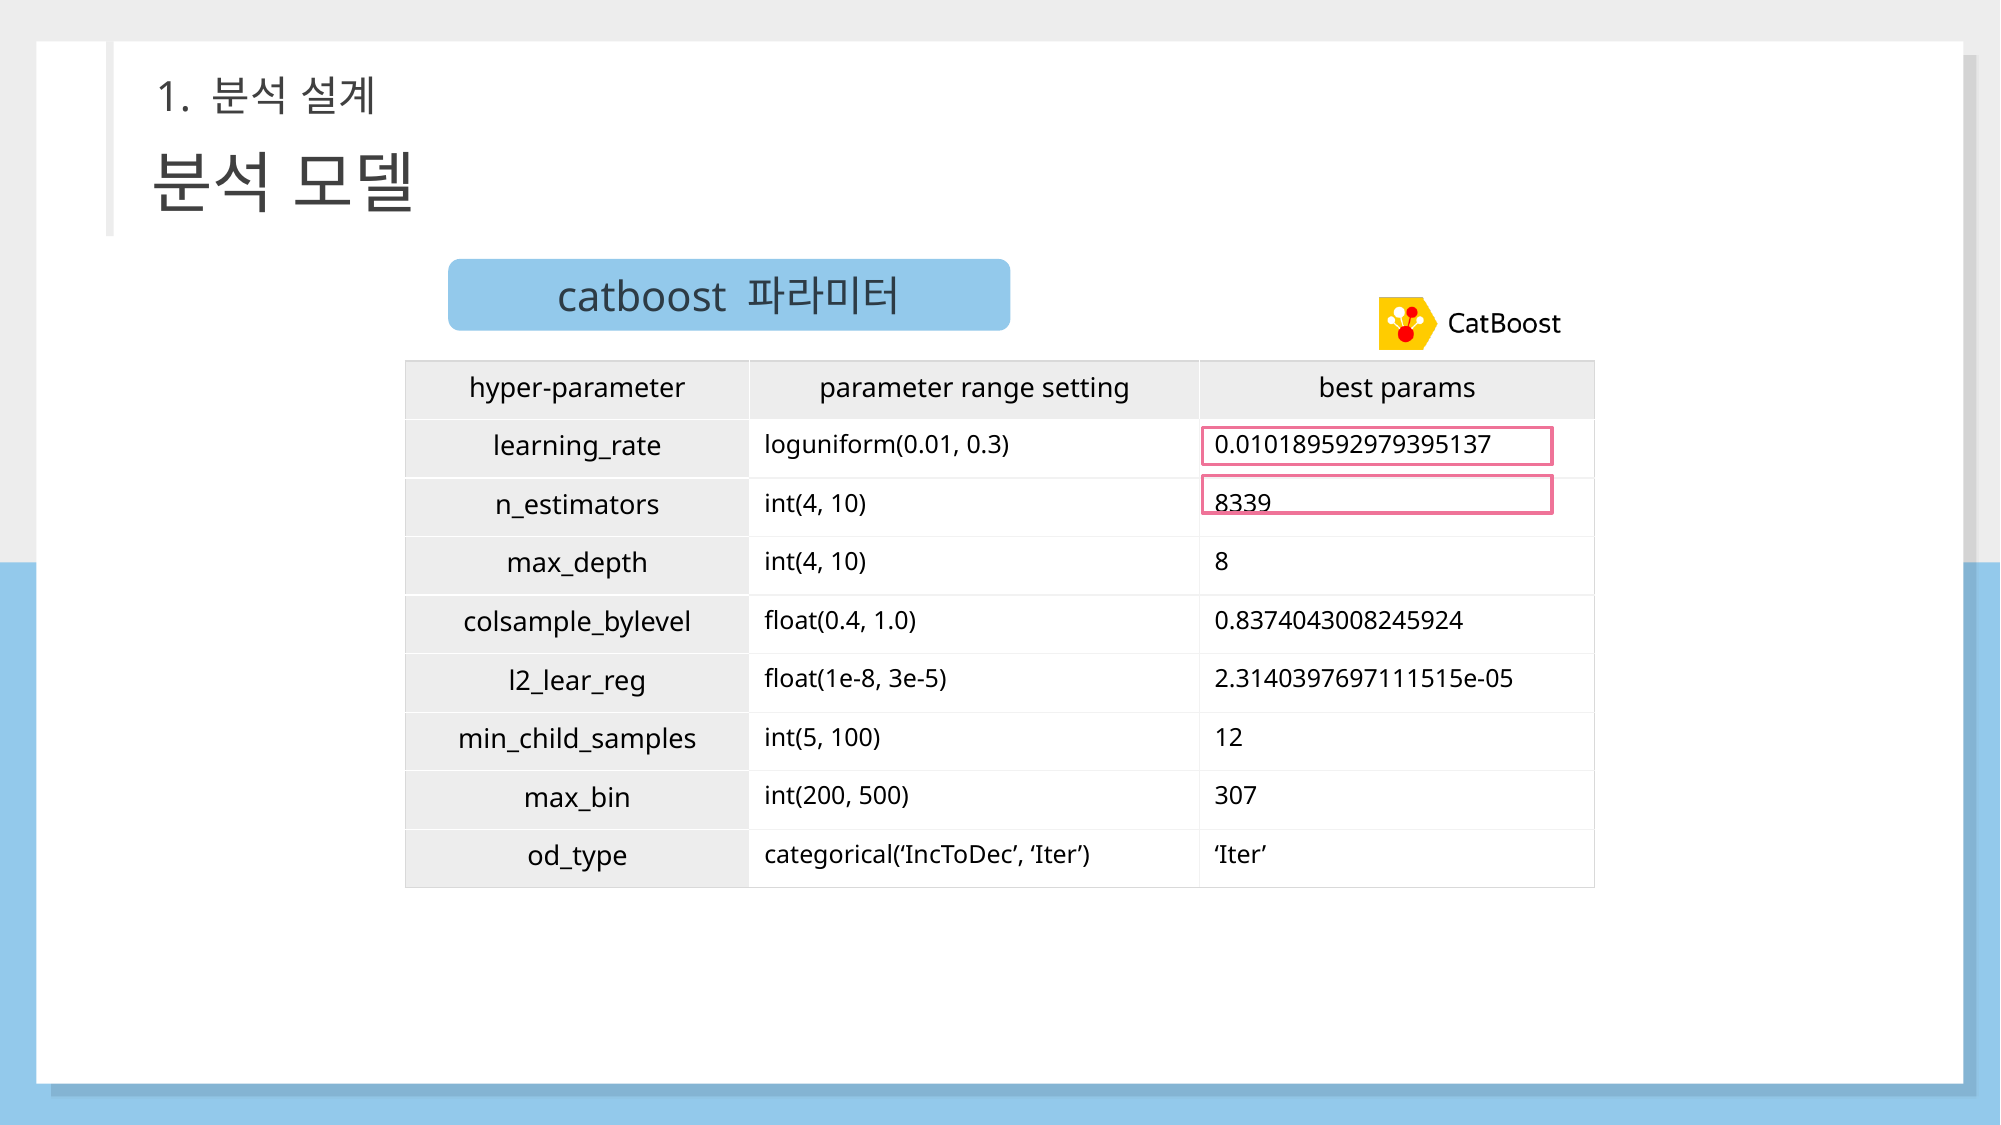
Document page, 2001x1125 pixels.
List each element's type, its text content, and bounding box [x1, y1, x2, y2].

table_cell int(4, 10) [750, 537, 1199, 594]
table_cell 307 [1200, 771, 1594, 829]
table_cell categorical(‘IncToDec’, ‘Iter’) [750, 830, 1199, 887]
table_cell 0.8374043008245924 [1200, 596, 1594, 653]
table_cell 8 [1200, 537, 1594, 594]
table_cell loguniform(0.01, 0.3) [750, 420, 1199, 477]
text_box 분석 모델 [136, 133, 596, 229]
table_header hyper-parameter [406, 362, 749, 419]
picture [1353, 271, 1600, 376]
text_box catboost 파라미터 [448, 258, 1011, 331]
table_cell max_bin [406, 771, 749, 829]
table_cell int(5, 100) [750, 713, 1199, 770]
table_cell colsample_bylevel [406, 596, 749, 653]
table_cell 2.3140397697111515e-05 [1200, 654, 1594, 712]
table_cell l2_lear_reg [406, 654, 749, 712]
table_cell 12 [1200, 713, 1594, 770]
table_cell 0.010189592979395137 [1200, 420, 1594, 477]
table_cell float(0.4, 1.0) [750, 596, 1199, 653]
table_cell 8339 [1200, 479, 1594, 536]
table_cell int(200, 500) [750, 771, 1199, 829]
table_header best params [1200, 362, 1594, 419]
table_cell learning_rate [406, 420, 749, 477]
table_cell min_child_samples [406, 713, 749, 770]
text_box [1202, 427, 1553, 465]
table_cell ‘Iter’ [1200, 830, 1594, 887]
table_header parameter range setting [750, 362, 1199, 419]
table_cell n_estimators [406, 479, 749, 536]
table_cell float(1e-8, 3e-5) [750, 654, 1199, 712]
text_box [1202, 475, 1553, 513]
table_cell int(4, 10) [750, 479, 1199, 536]
text_box 1. 분석 설계 [141, 62, 522, 128]
table_cell od_type [406, 830, 749, 887]
table_cell max_depth [406, 537, 749, 594]
